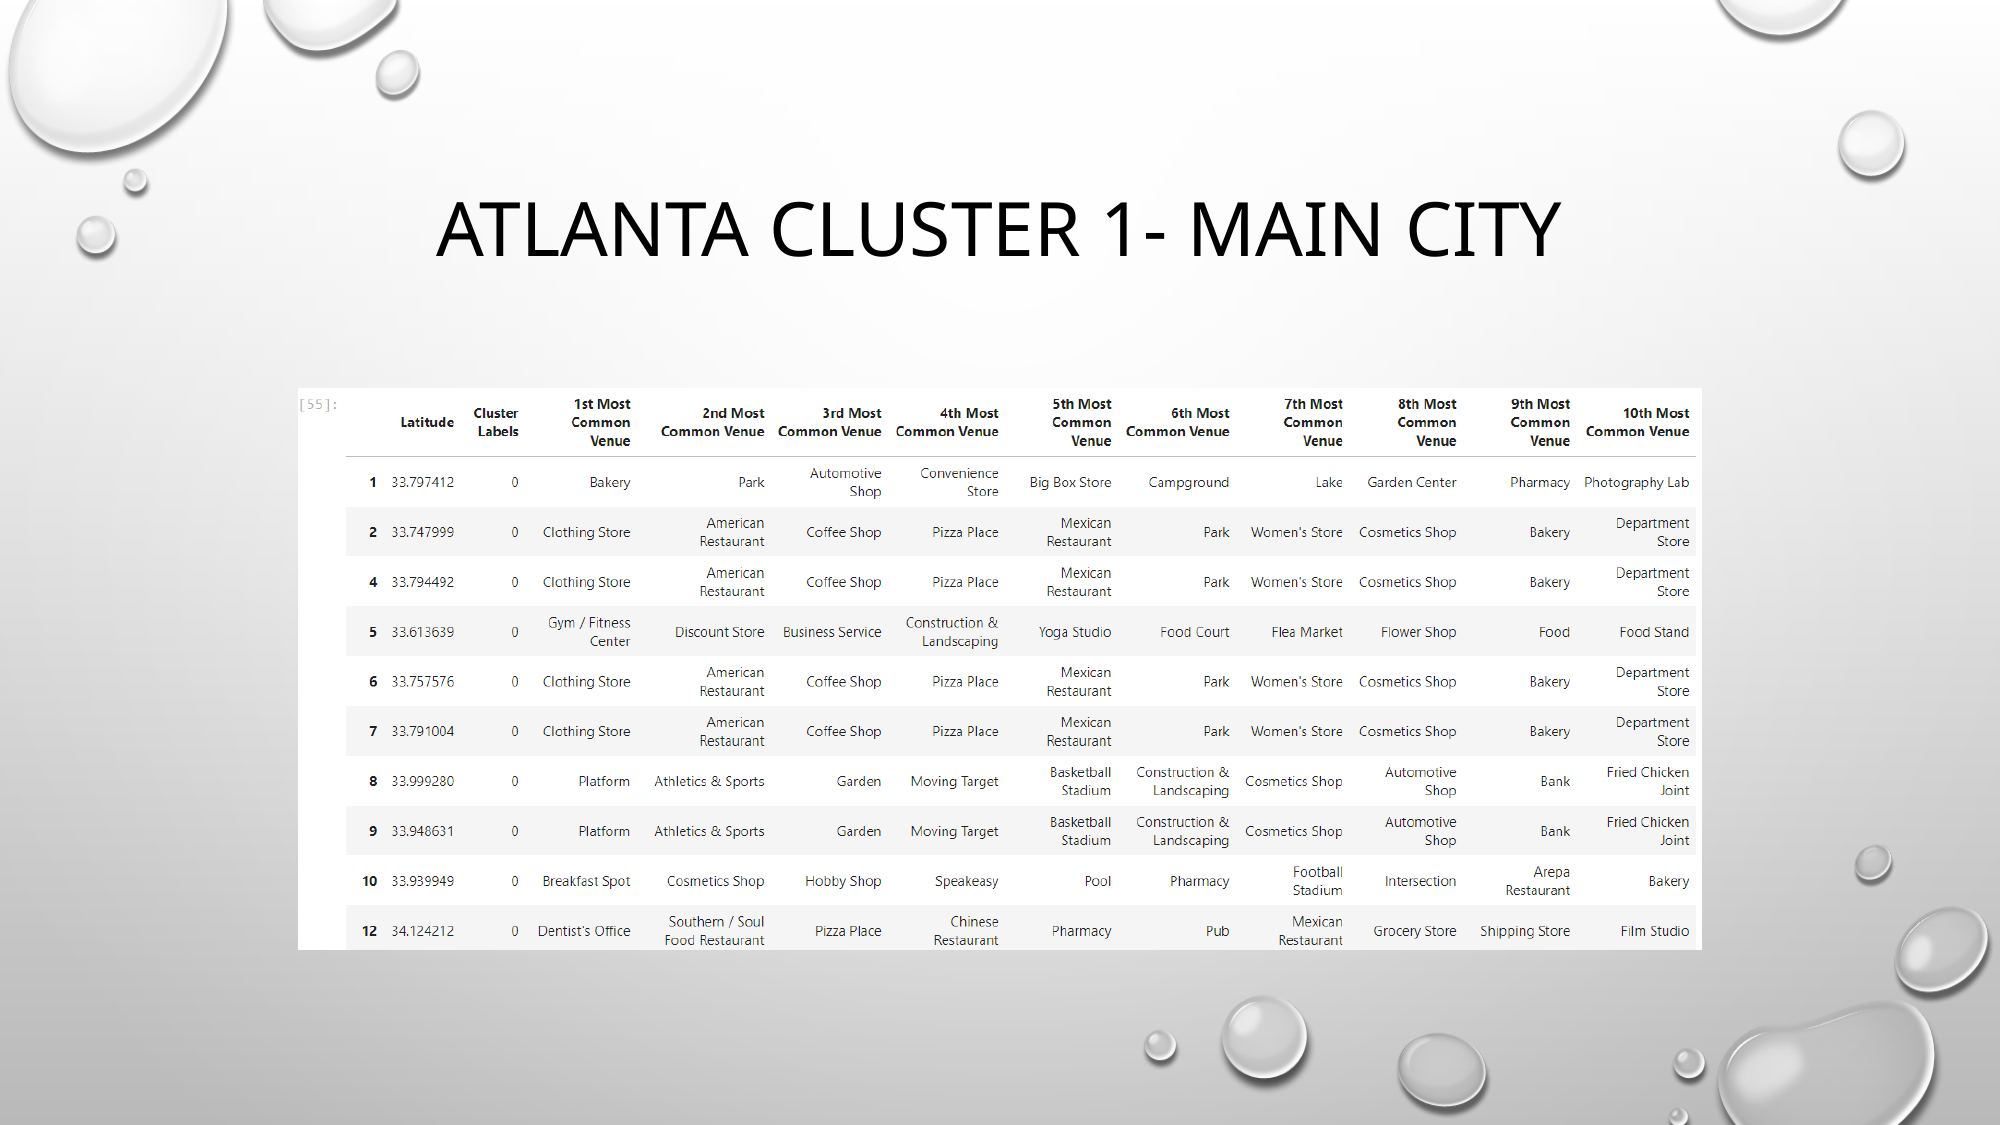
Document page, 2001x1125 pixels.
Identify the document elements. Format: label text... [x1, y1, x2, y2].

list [298, 387, 1702, 951]
picture [0, 0, 2000, 1125]
title Atlanta Cluster 1- main city [149, 101, 1851, 364]
